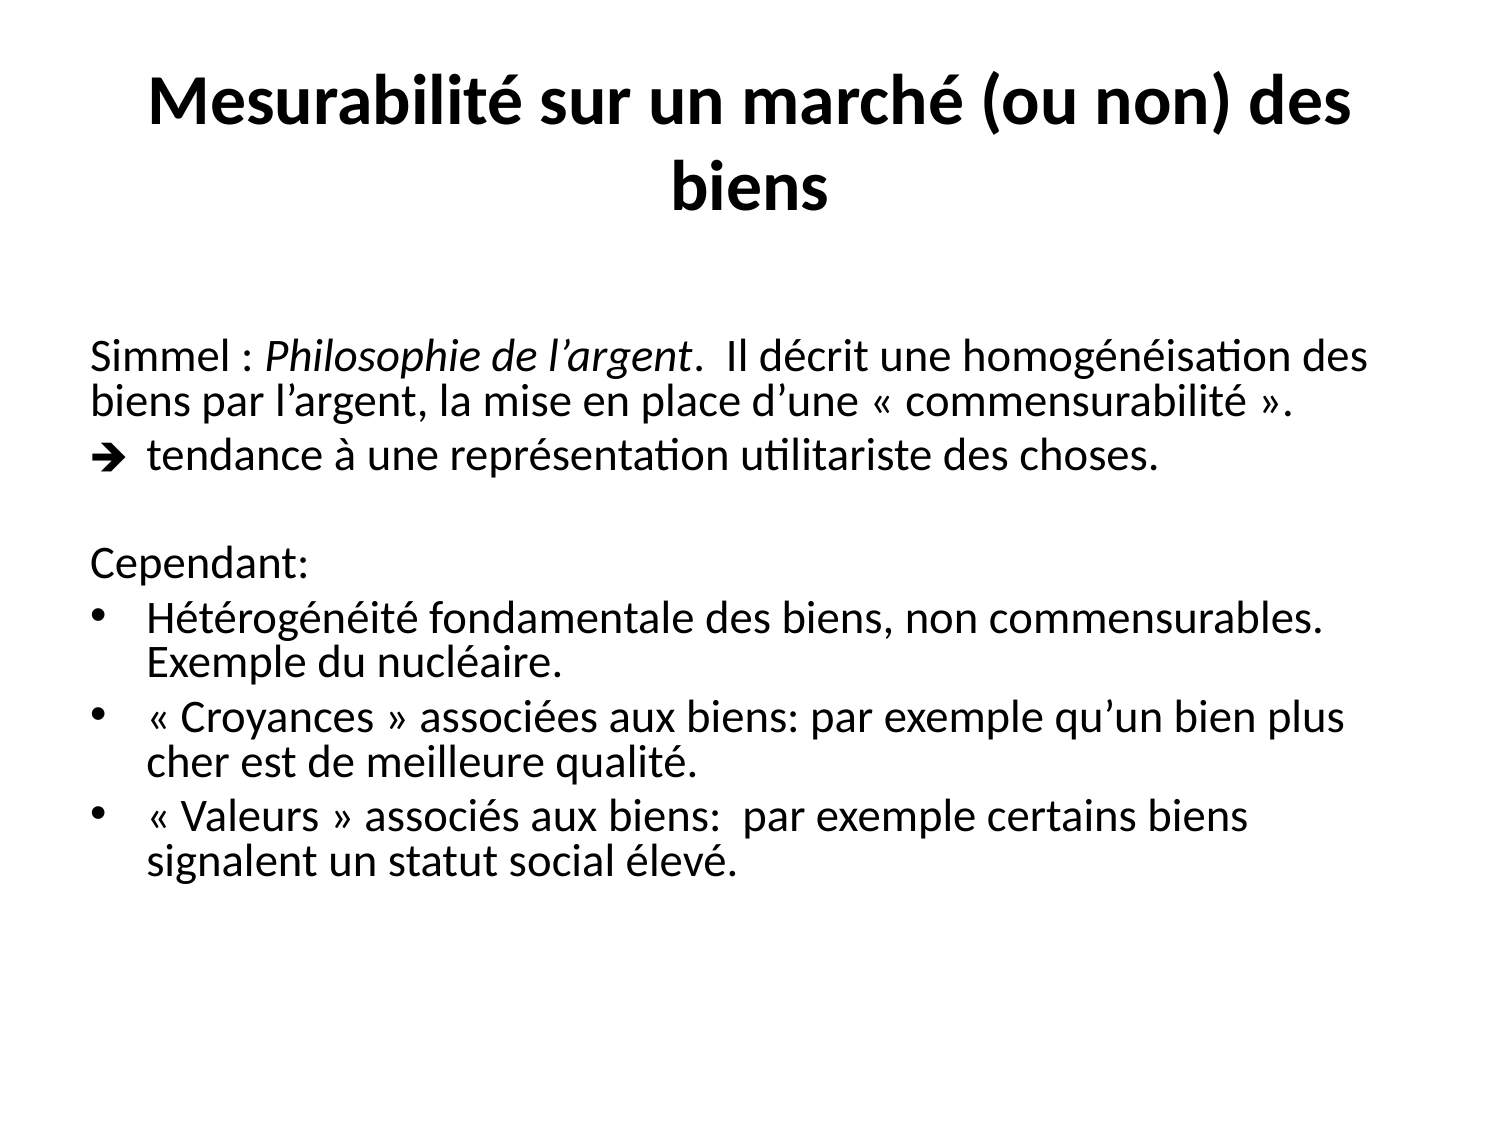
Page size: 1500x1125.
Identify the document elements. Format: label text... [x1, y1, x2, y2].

title Mesurabilité sur un marché (ou non) des biens [75, 45, 1425, 233]
list Simmel : Philosophie de l’argent. Il décrit une homogénéisation des biens par l’argent, la mise en place d’une « commensurabilité ». tendance à une représentation utilitariste des choses. Cependant: Hétérogénéité fondamentale des biens, non commensurables. Exemple du nucléaire. « Croyances » associées aux biens: par exemple qu’un bien plus cher est de meilleure qualité. « Valeurs » associés aux biens: par exemple certains biens signalent un statut social élevé. [75, 262, 1425, 1005]
